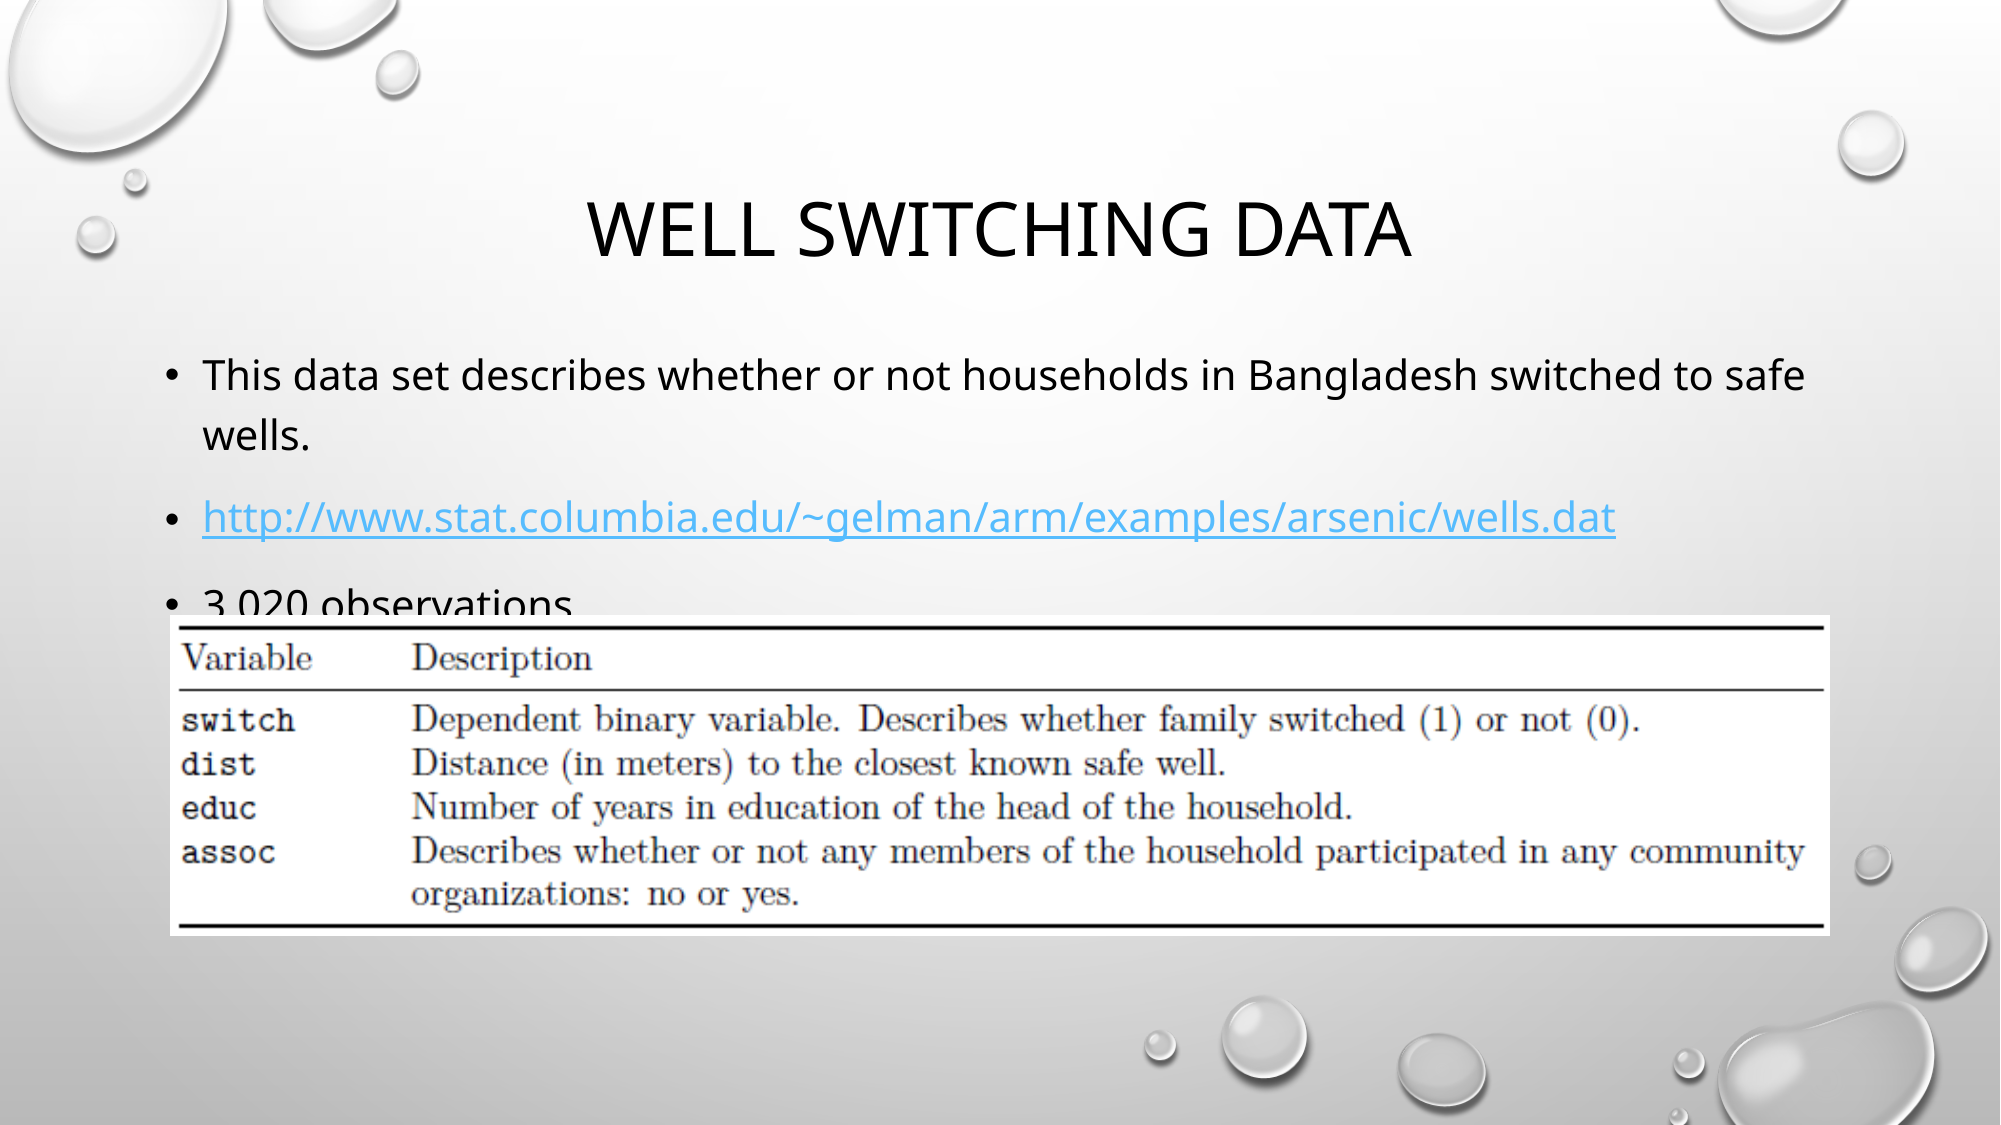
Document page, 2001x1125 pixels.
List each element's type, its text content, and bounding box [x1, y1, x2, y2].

list This data set describes whether or not households in Bangladesh switched to safe wells. http://www.stat.columbia.edu/~gelman/arm/examples/arsenic/wells.dat 3,020 observations. [149, 331, 1850, 950]
title Well switching data [149, 101, 1851, 364]
picture [0, 0, 2000, 1125]
